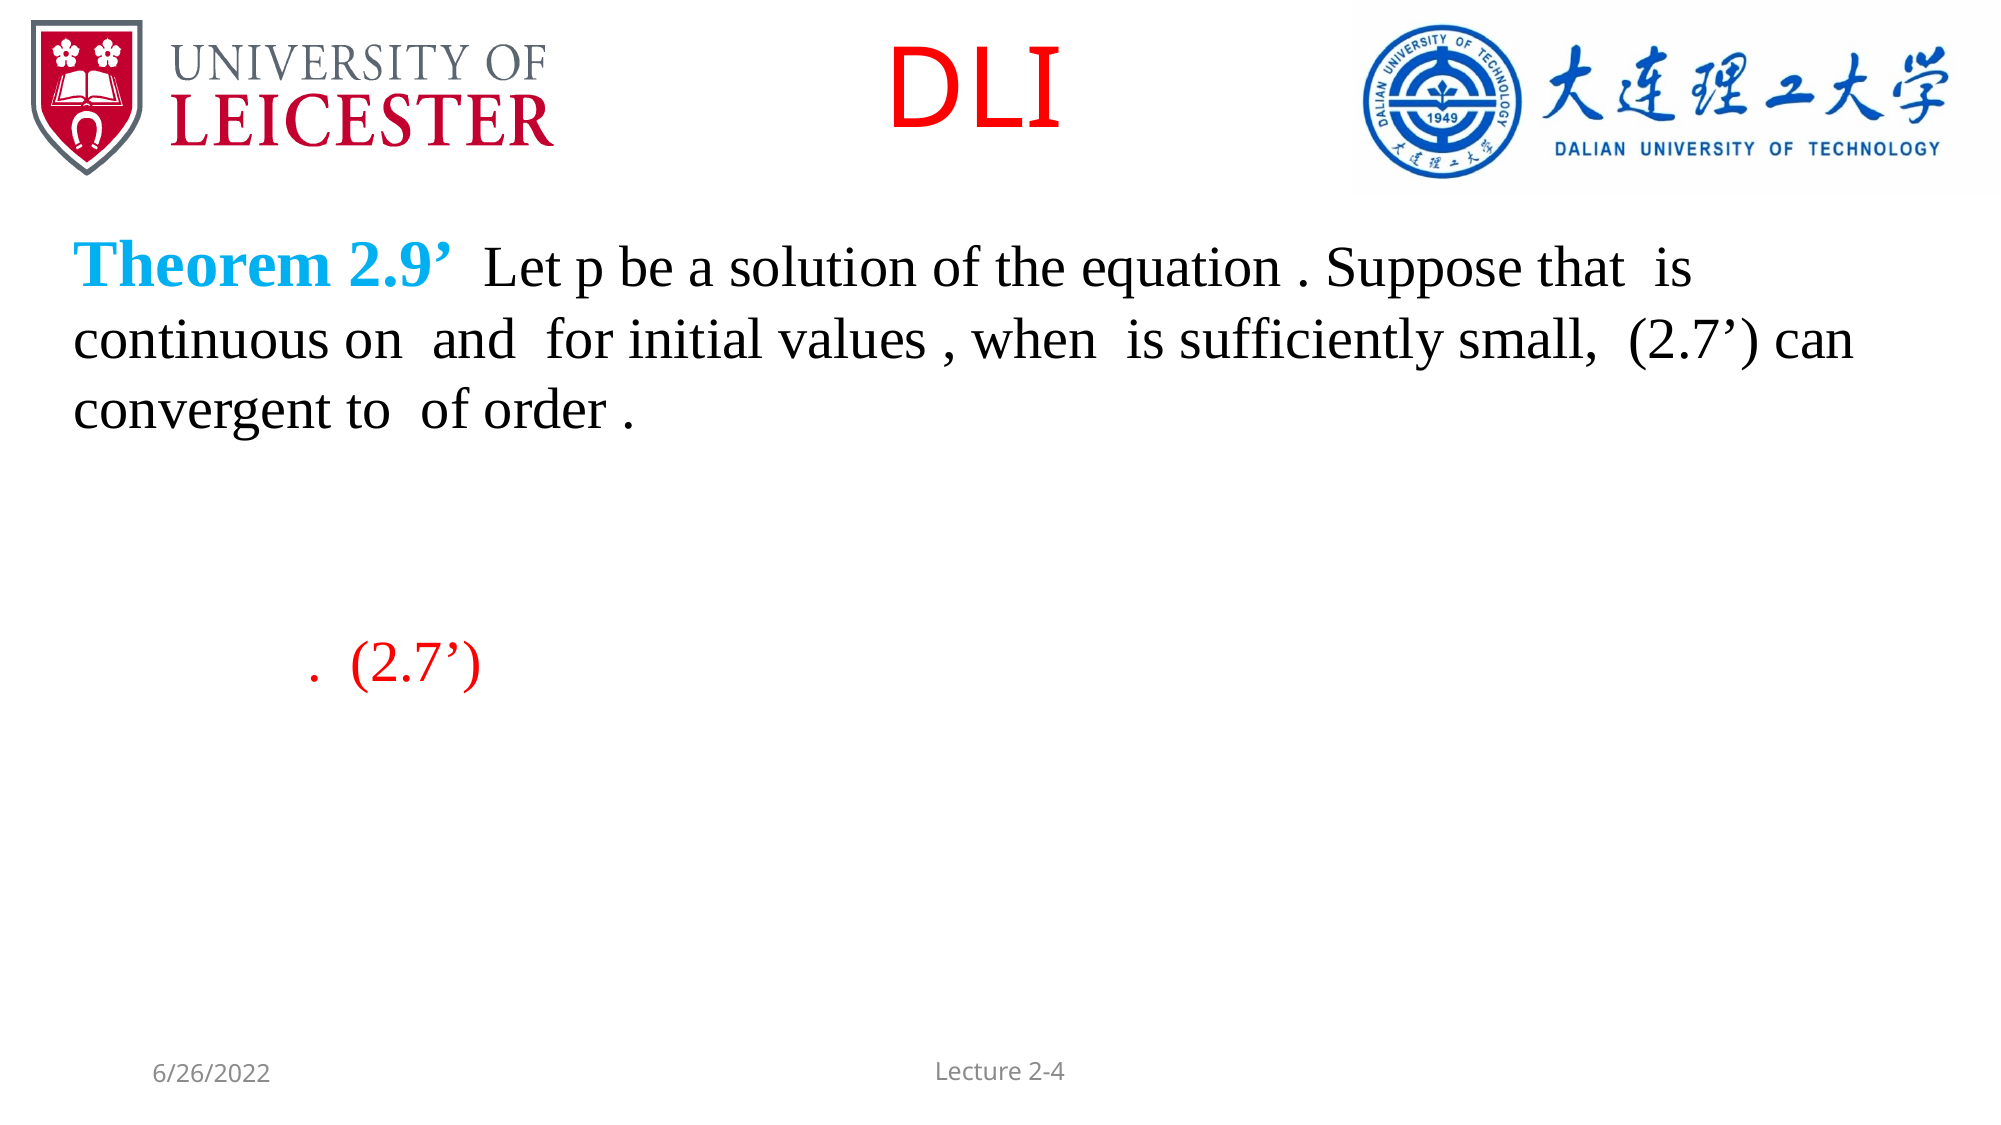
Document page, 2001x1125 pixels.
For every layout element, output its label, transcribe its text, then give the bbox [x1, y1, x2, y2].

footer Lecture 2-4 [662, 1042, 1338, 1103]
picture [31, 20, 554, 176]
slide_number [137, 1042, 588, 1103]
picture [1353, 0, 2000, 197]
text_box DLI [571, 7, 1353, 158]
